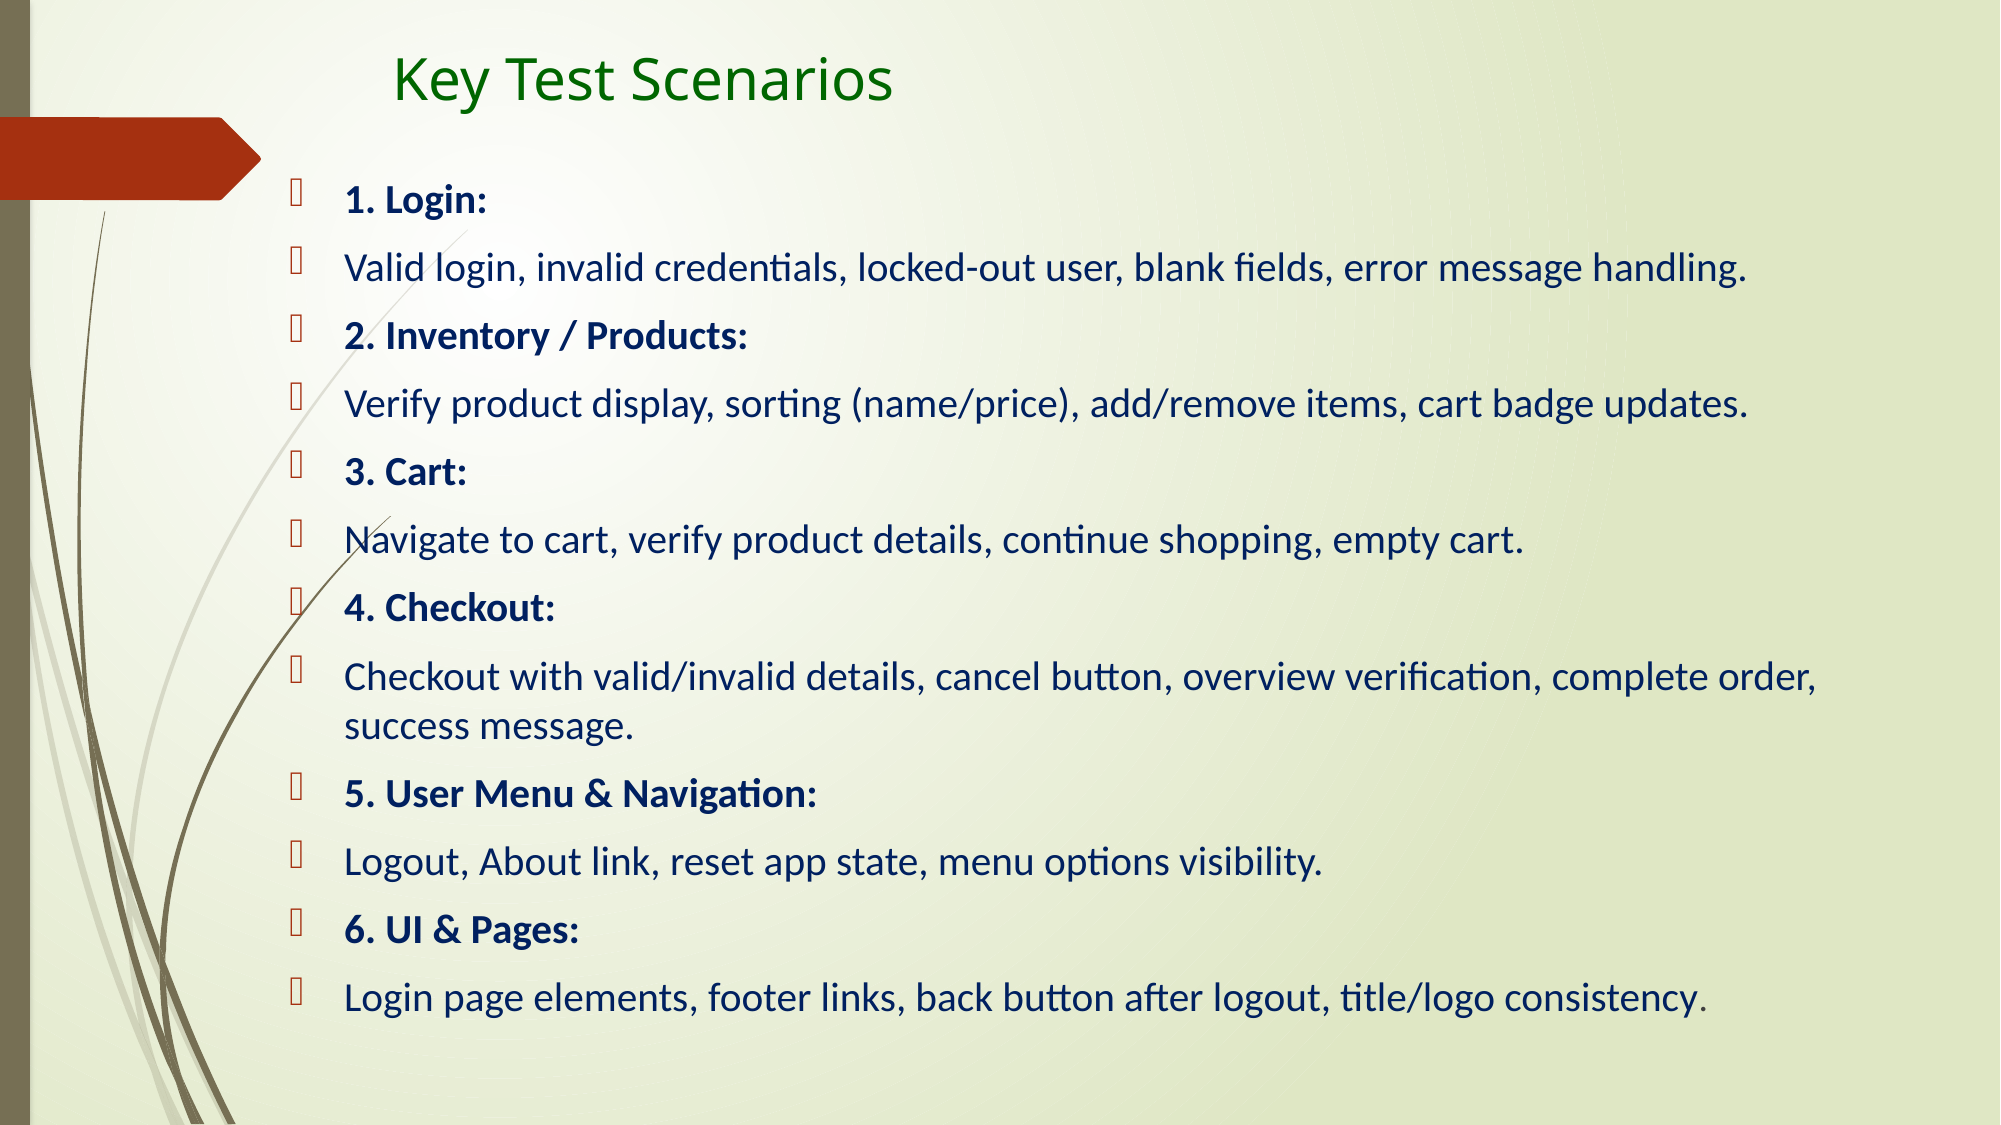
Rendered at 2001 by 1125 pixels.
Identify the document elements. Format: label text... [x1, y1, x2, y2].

title Key Test Scenarios [377, 34, 1085, 141]
list 1. Login: Valid login, invalid credentials, locked-out user, blank fields, error message handling. 2. Inventory / Products: Verify product display, sorting (name/price), add/remove items, cart badge updates. 3. Cart: Navigate to cart, verify product details, continue shopping, empty cart. 4. Checkout: Checkout with valid/invalid details, cancel button, overview verification, complete order, success message. 5. User Menu & Navigation: Logout, About link, reset app state, menu options visibility. 6. UI & Pages: Login page elements, footer links, back button after logout, title/logo consistency. [274, 164, 1954, 1028]
